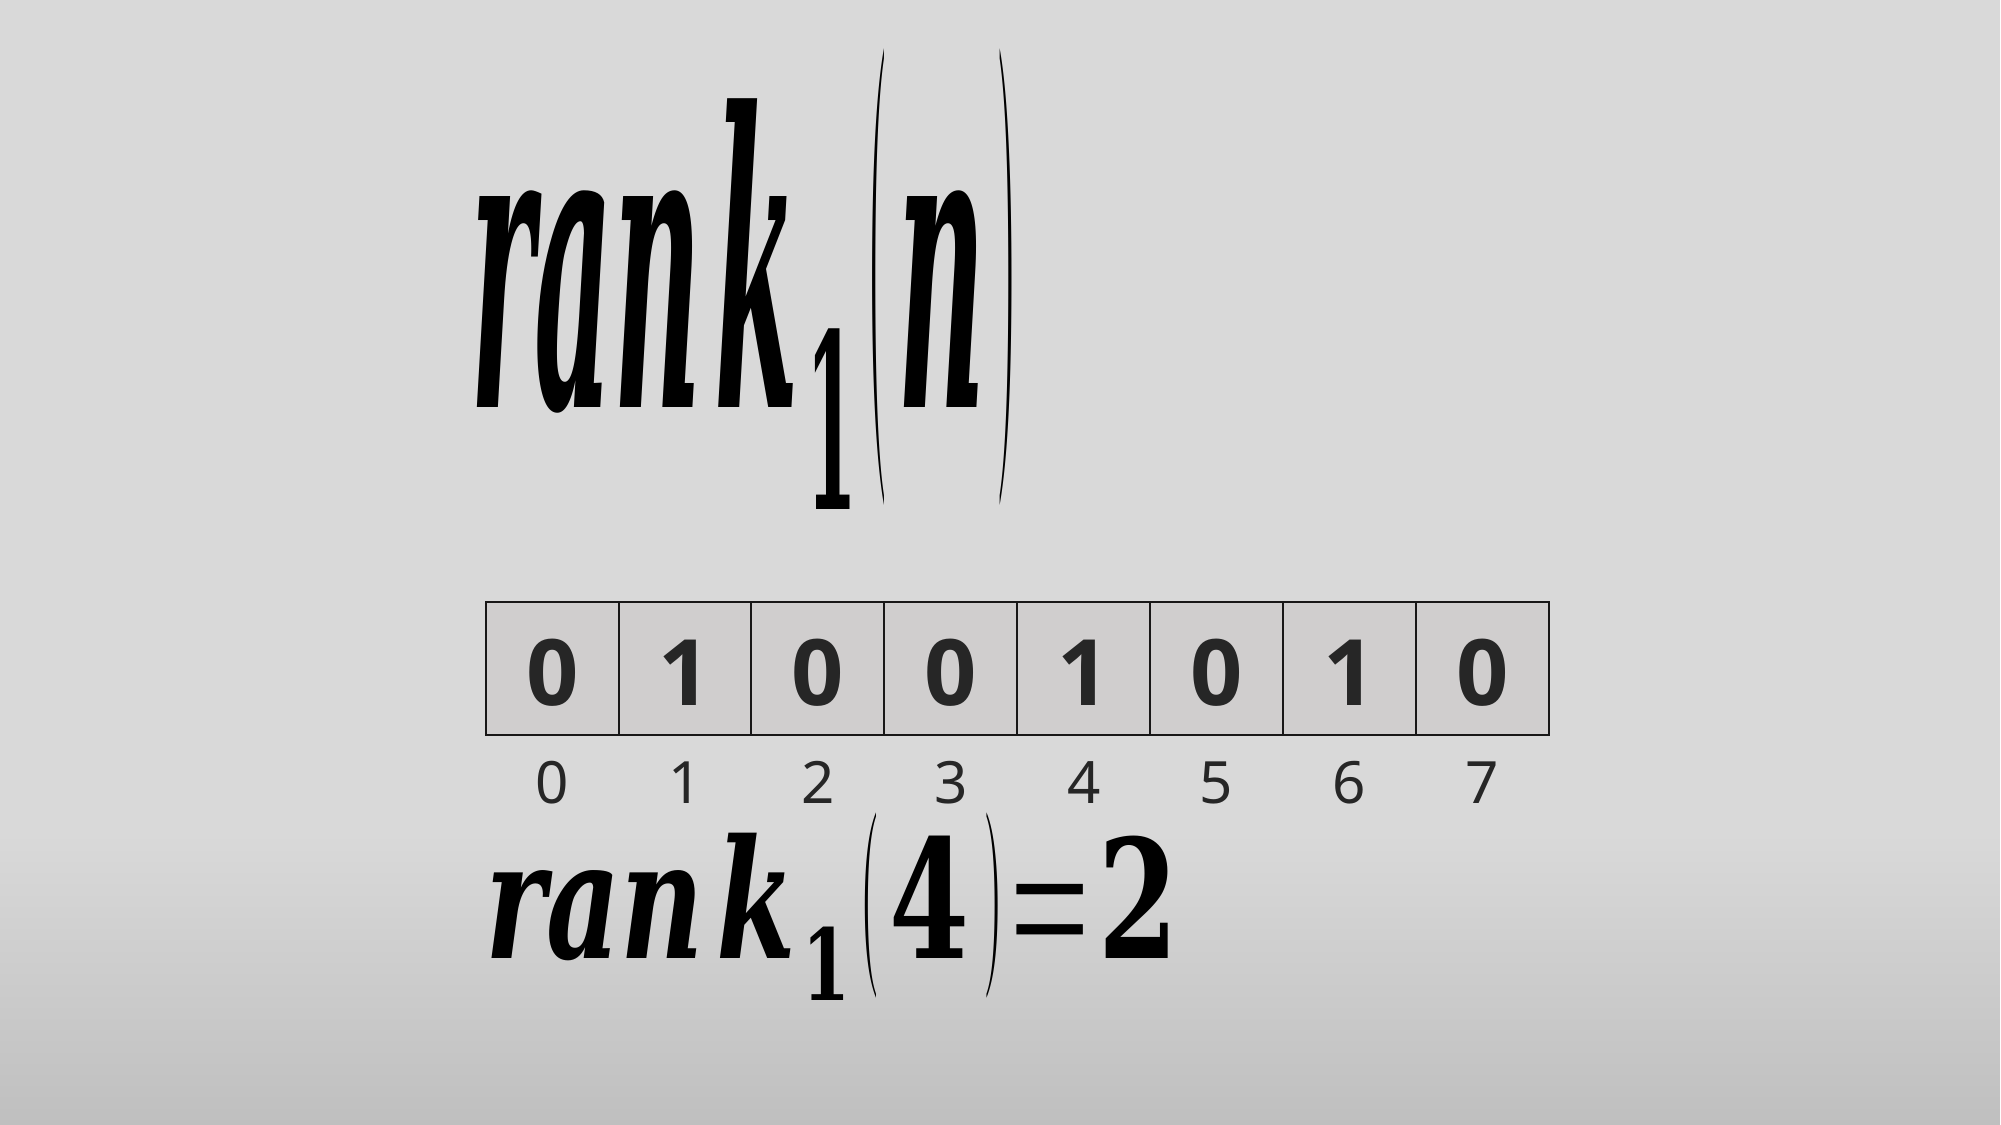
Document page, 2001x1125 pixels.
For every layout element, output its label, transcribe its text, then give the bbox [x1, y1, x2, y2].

text_box 1 [1016, 601, 1149, 736]
text_box 7 [1415, 746, 1550, 815]
text_box 3 [883, 746, 1016, 815]
text_box 0 [1415, 601, 1550, 736]
text_box 0 [750, 601, 883, 736]
text_box 0 [883, 601, 1016, 736]
text_box 0 [485, 601, 618, 736]
text_box 4 [1016, 746, 1149, 815]
text_box 2 [750, 746, 883, 815]
text_box 0 [485, 746, 618, 815]
text_box 1 [618, 746, 750, 815]
text_box 1 [618, 601, 750, 736]
text_box 0 [1149, 601, 1282, 736]
text_box 6 [1282, 746, 1415, 815]
text_box 1 [1282, 601, 1415, 736]
text_box 5 [1149, 746, 1282, 815]
